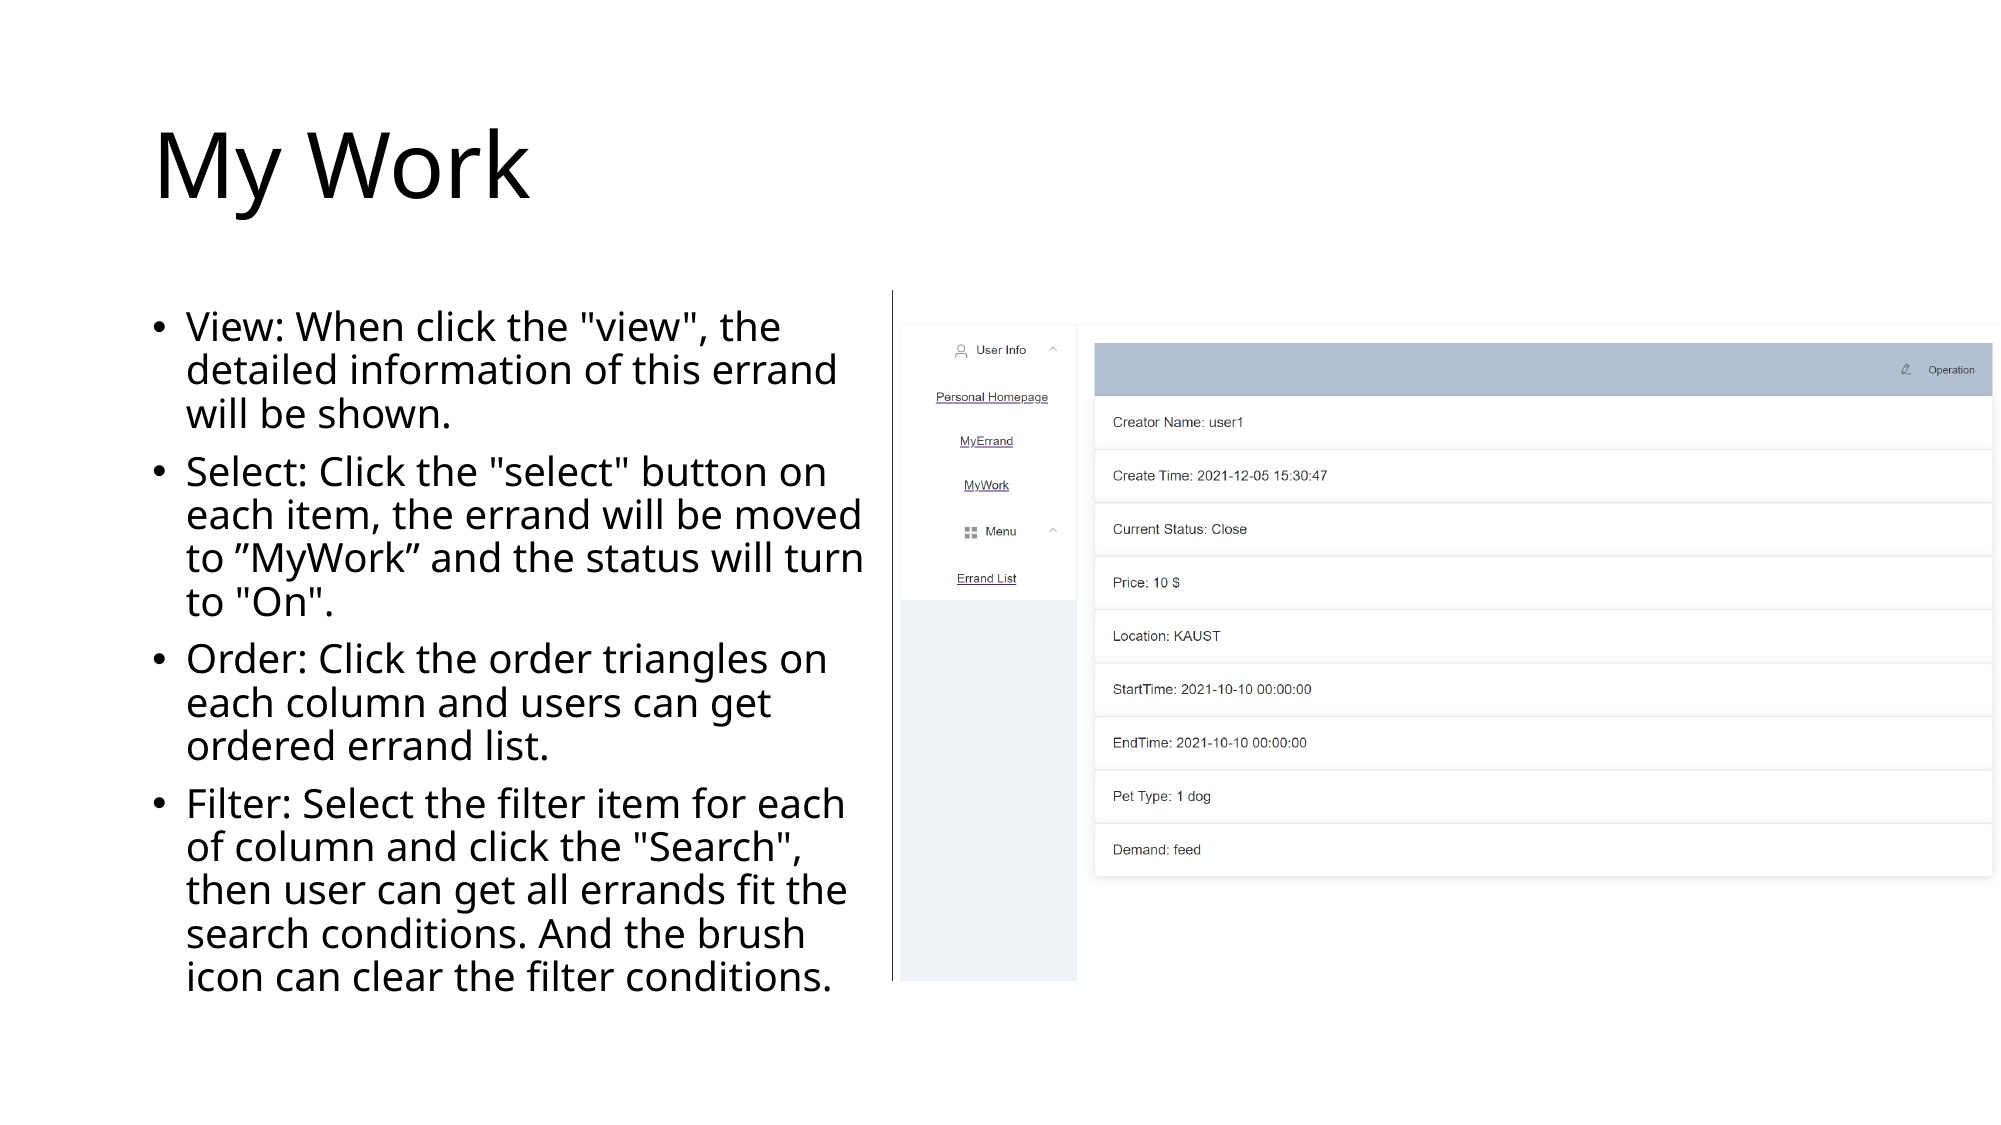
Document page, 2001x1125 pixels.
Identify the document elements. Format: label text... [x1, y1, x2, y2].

picture [892, 290, 2000, 981]
list View: When click the "view", the detailed information of this errand will be shown. Select: Click the "select" button on each item, the errand will be moved to ”MyWork” and the status will turn to "On". Order: Click the order triangles on each column and users can get ordered errand list. Filter: Select the filter item for each of column and click the "Search", then user can get all errands fit the search conditions. And the brush icon can clear the filter conditions. [137, 299, 908, 1014]
title My Work [137, 59, 1863, 278]
